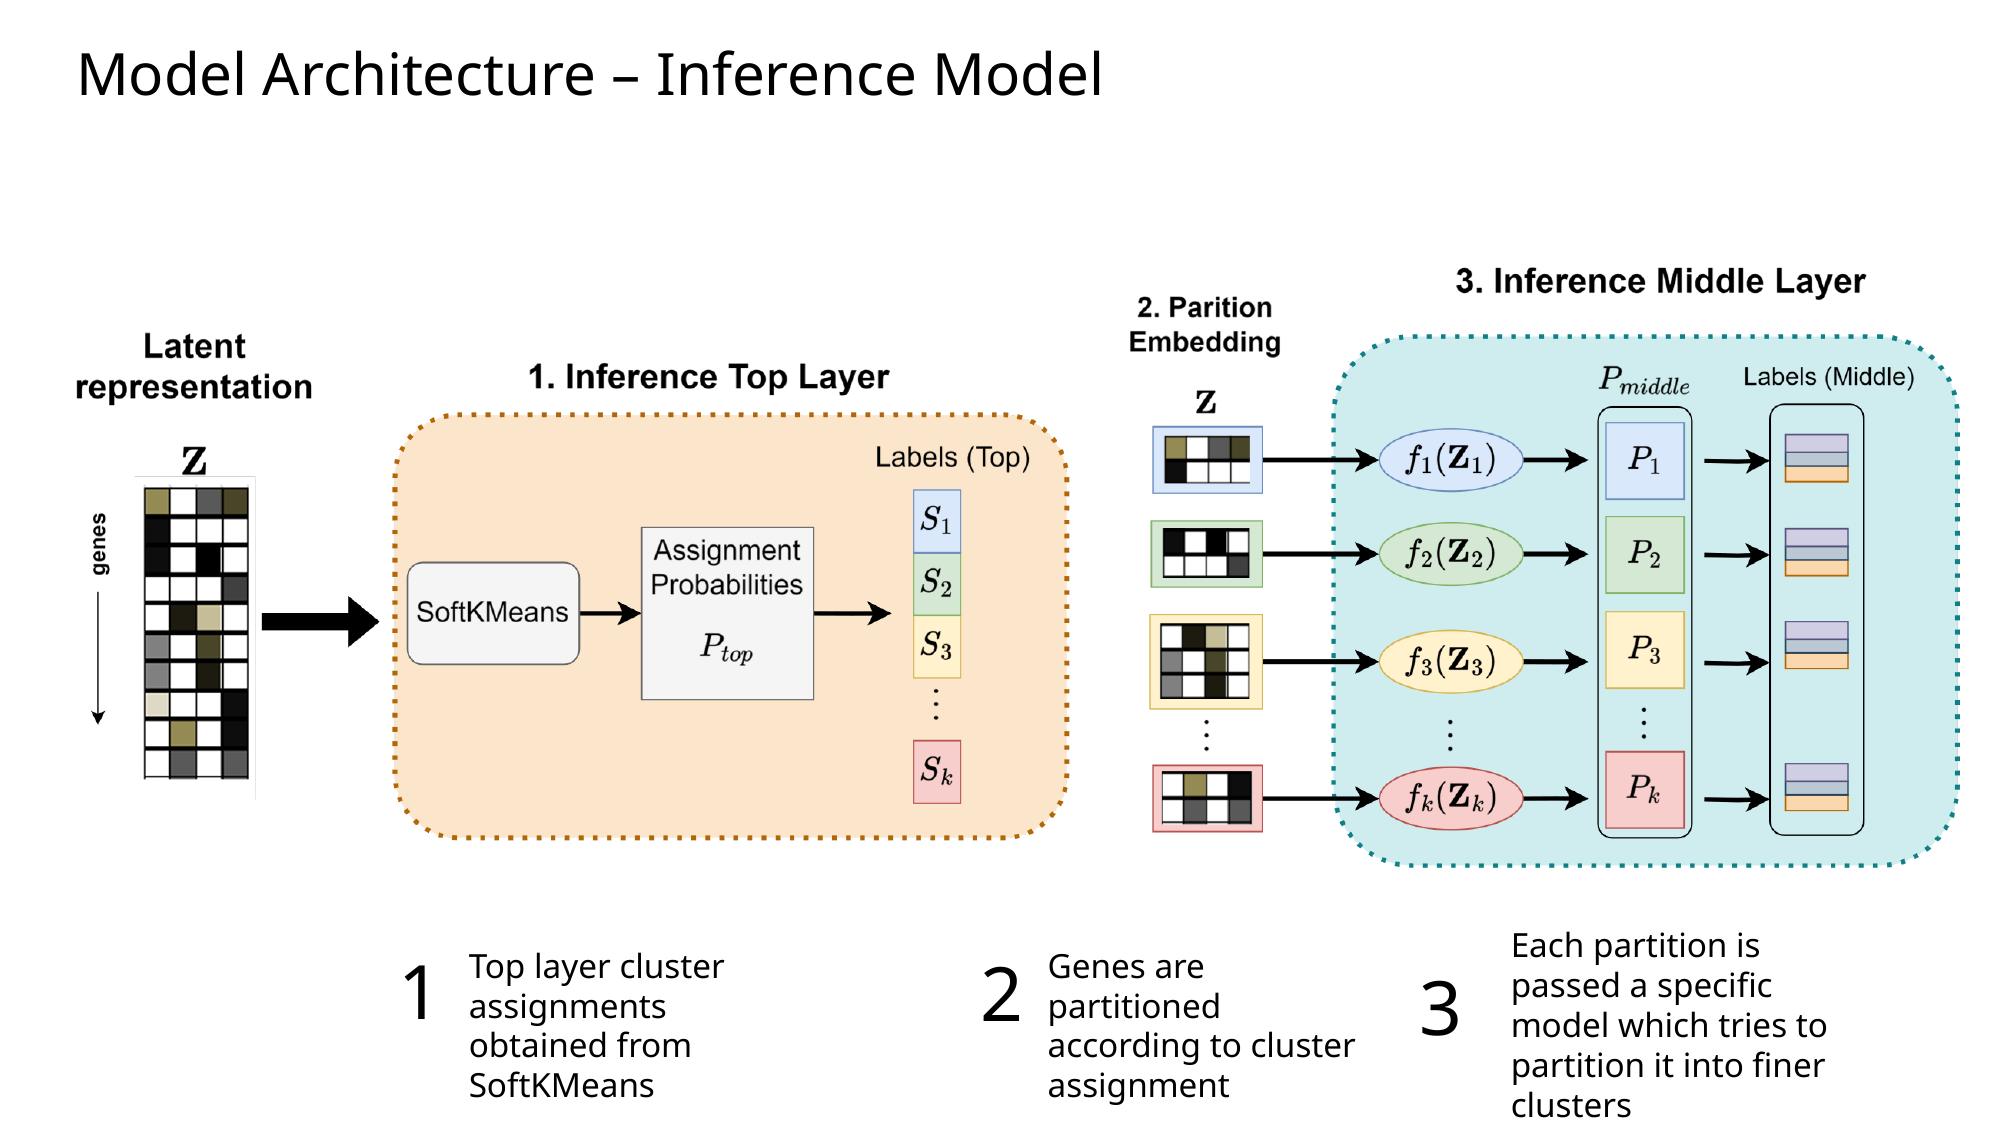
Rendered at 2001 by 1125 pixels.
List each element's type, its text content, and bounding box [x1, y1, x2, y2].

title Model Architecture – Inference Model [60, 33, 1269, 120]
text_box 2 [965, 938, 1038, 1044]
text_box Each partition is passed a specific model which tries to partition it into finer clusters [1496, 917, 1849, 1125]
text_box Genes are partitioned according to cluster assignment [1032, 937, 1386, 1112]
text_box 1 [383, 937, 456, 1043]
picture [38, 257, 1962, 868]
text_box Top layer cluster assignments obtained from SoftKMeans [453, 937, 821, 1112]
text_box 3 [1404, 952, 1477, 1058]
